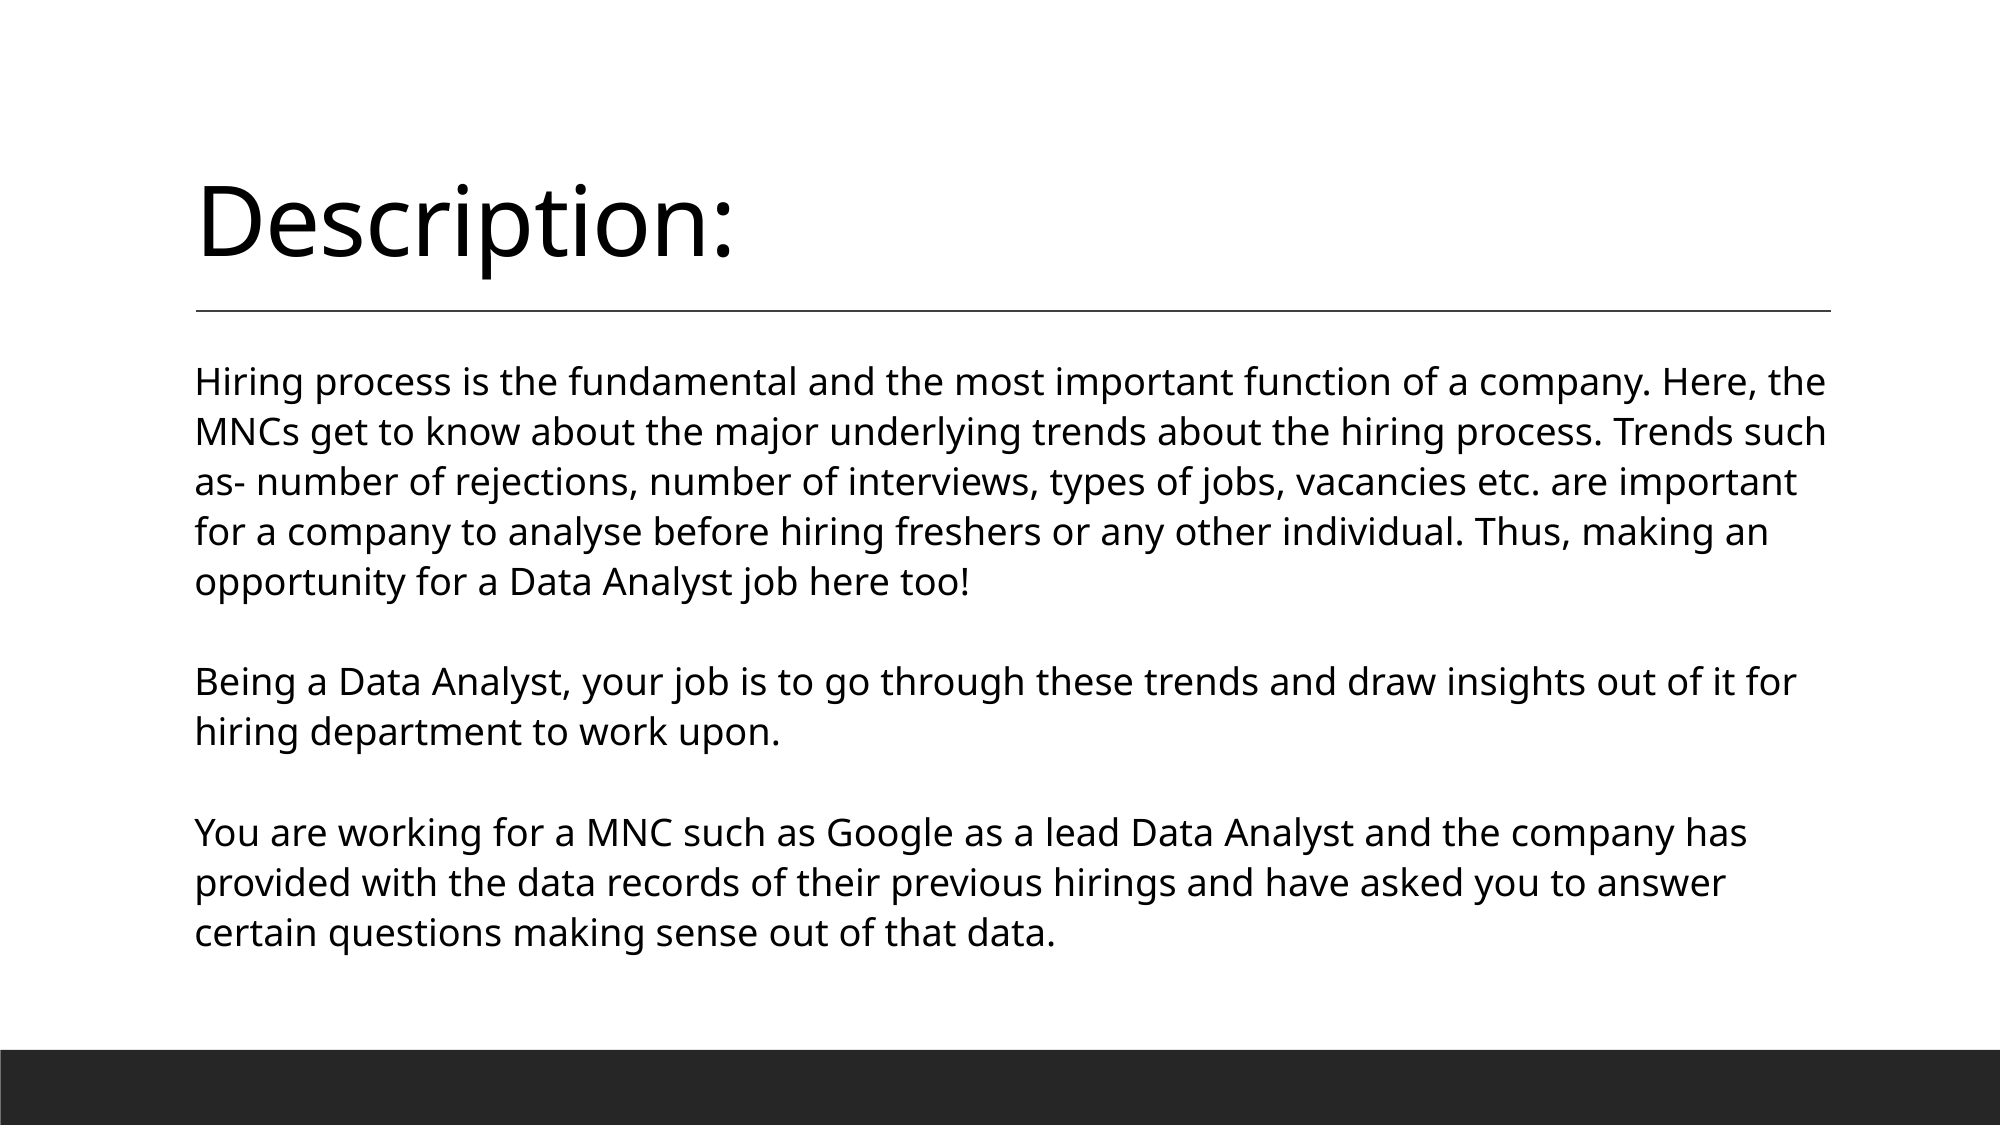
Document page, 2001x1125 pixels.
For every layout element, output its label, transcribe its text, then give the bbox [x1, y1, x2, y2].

list Hiring process is the fundamental and the most important function of a company. Here, the MNCs get to know about the major underlying trends about the hiring process. Trends such as- number of rejections, number of interviews, types of jobs, vacancies etc. are important for a company to analyse before hiring freshers or any other individual. Thus, making an opportunity for a Data Analyst job here too! Being a Data Analyst, your job is to go through these trends and draw insights out of it for hiring department to work upon. You are working for a MNC such as Google as a lead Data Analyst and the company has provided with the data records of their previous hirings and have asked you to answer certain questions making sense out of that data. [180, 345, 1830, 963]
title Description: [180, 47, 1830, 285]
